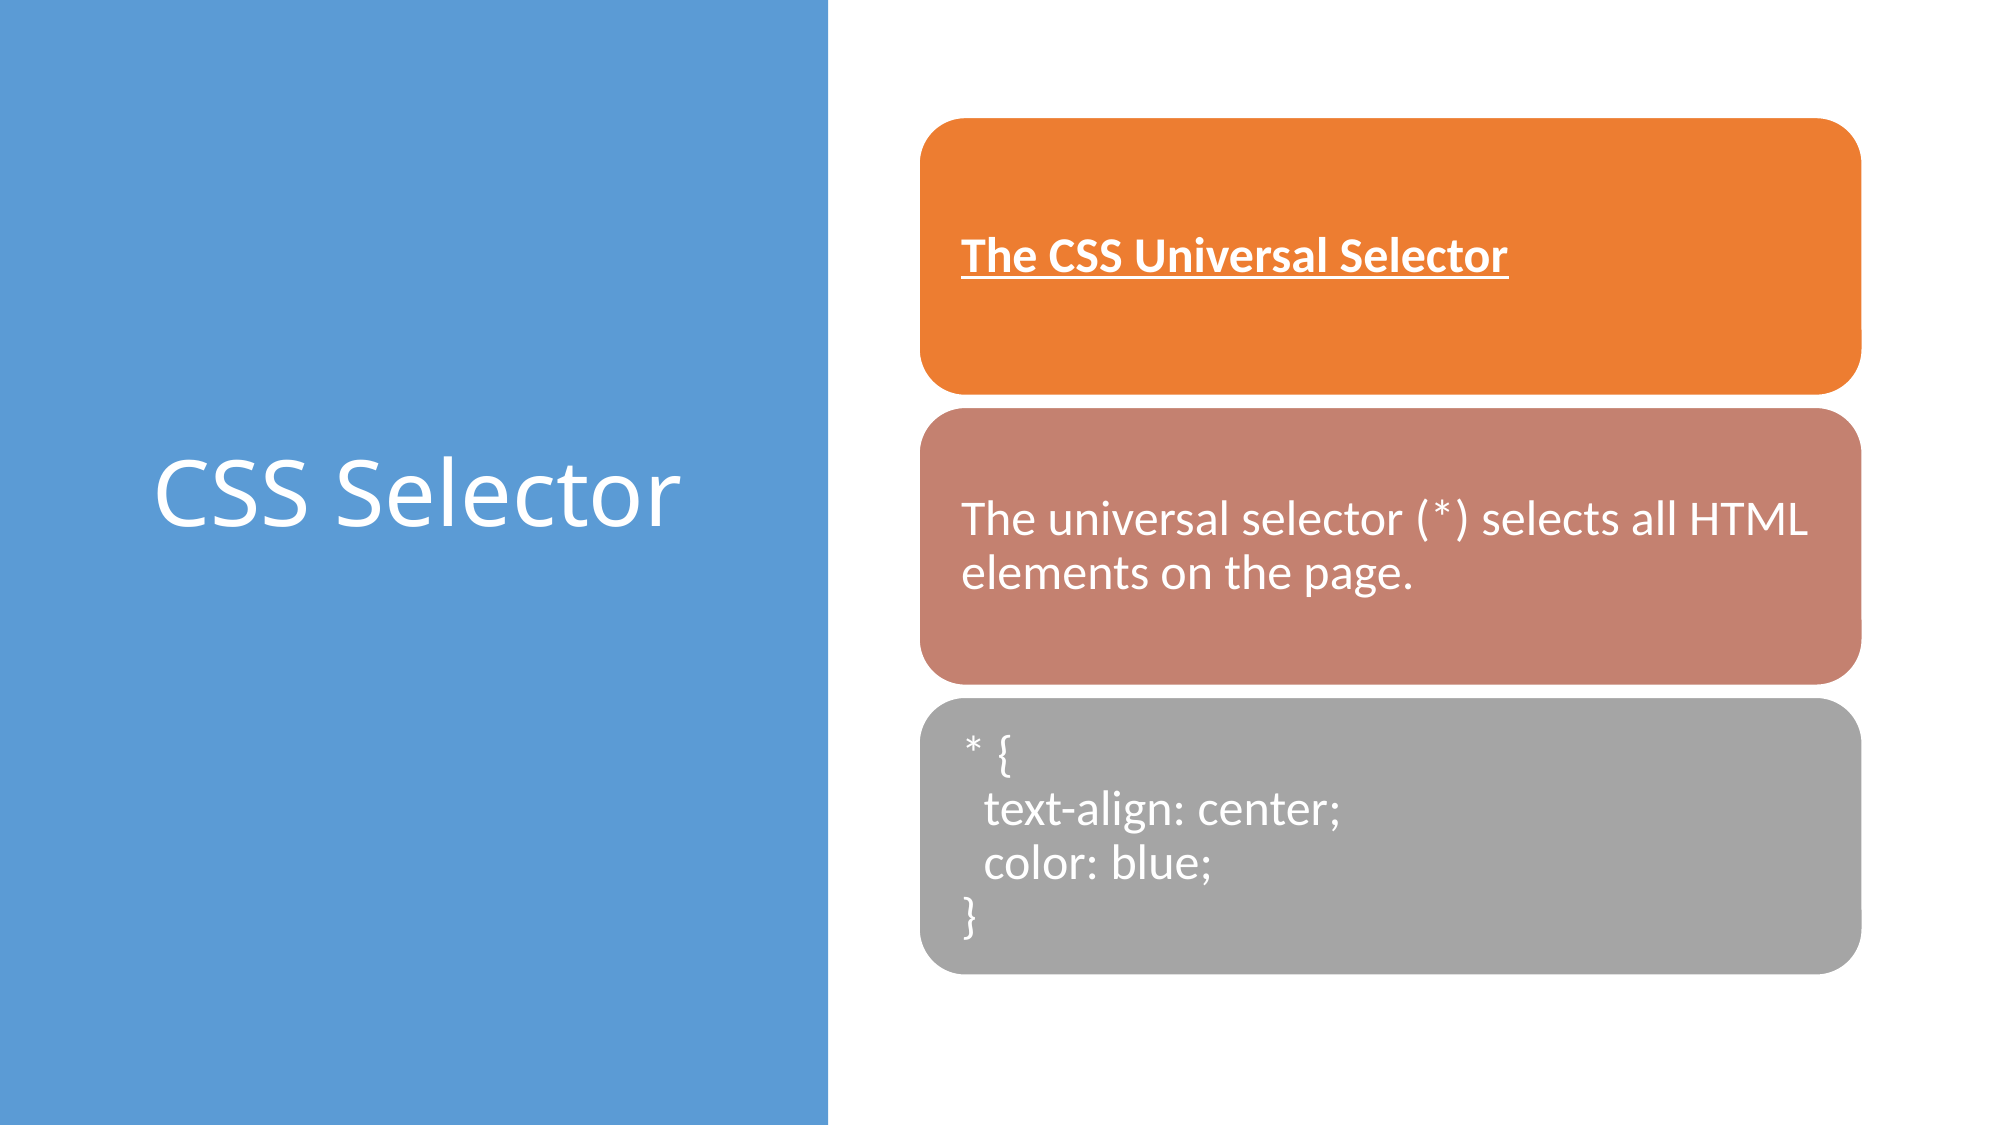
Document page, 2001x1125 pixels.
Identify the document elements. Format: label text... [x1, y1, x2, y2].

text_box [0, 0, 829, 1125]
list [918, 102, 1863, 991]
title CSS Selector [137, 102, 756, 991]
